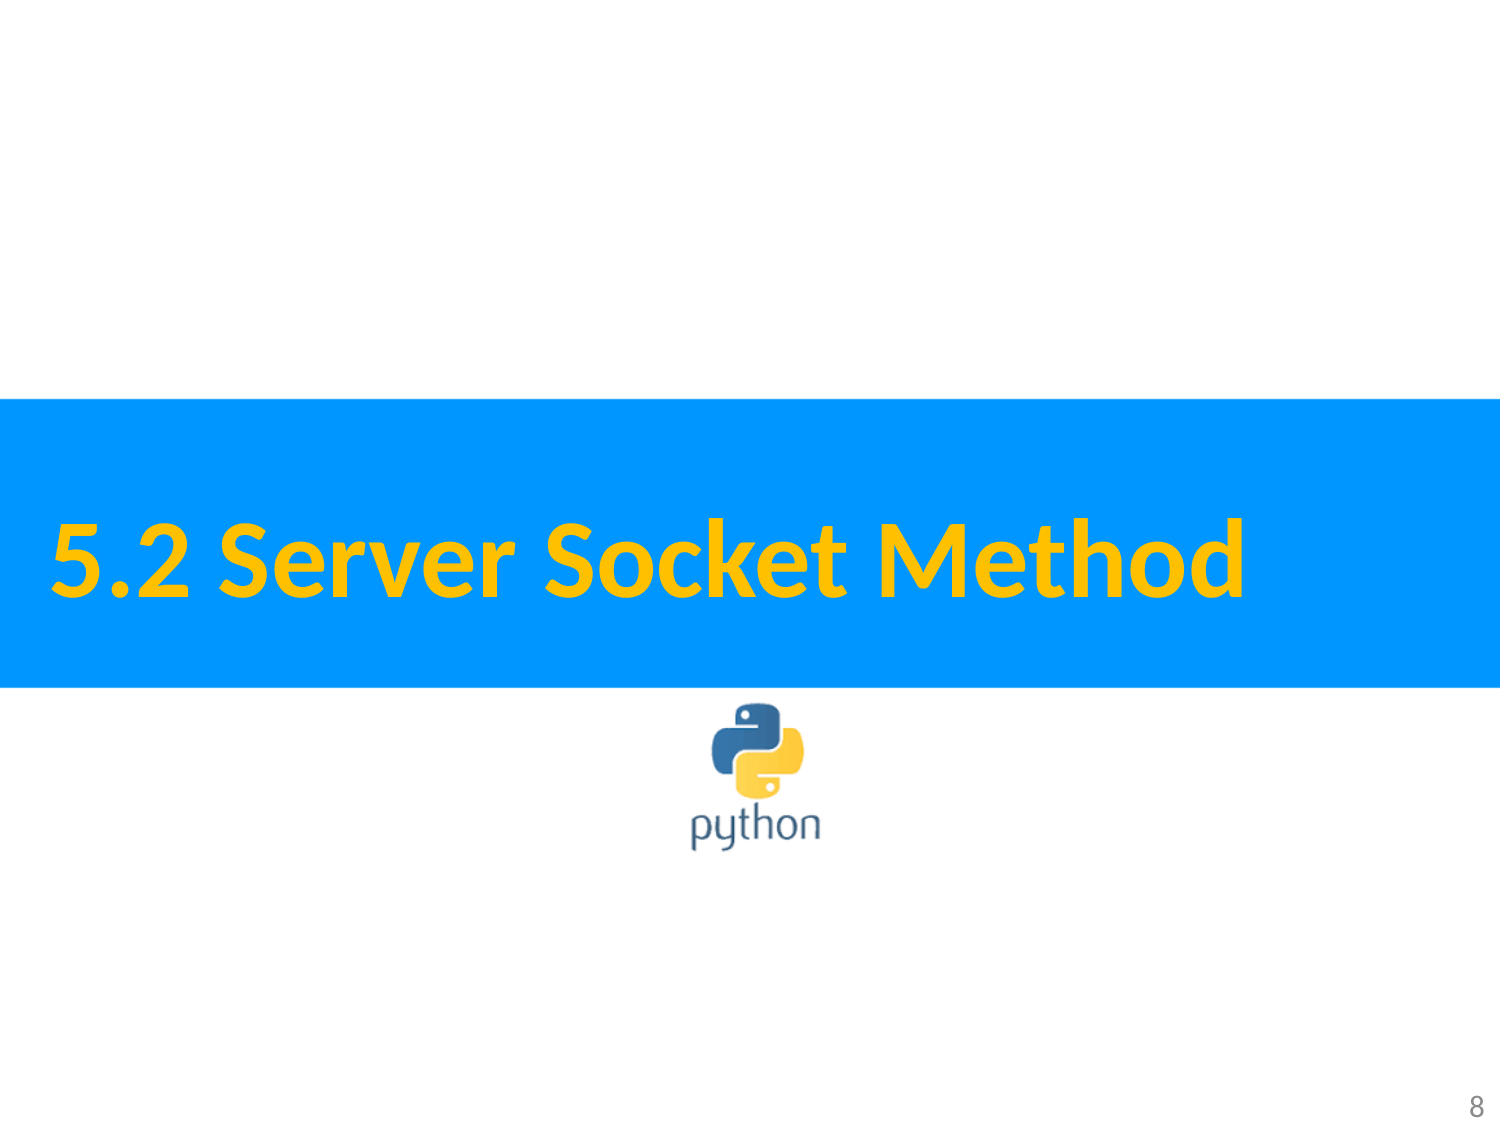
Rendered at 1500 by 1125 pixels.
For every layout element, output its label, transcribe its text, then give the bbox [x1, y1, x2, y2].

text_box 5.2 Server Socket Method [33, 477, 1467, 627]
picture [0, 0, 1500, 1125]
slide_number 8 [1162, 1074, 1500, 1125]
